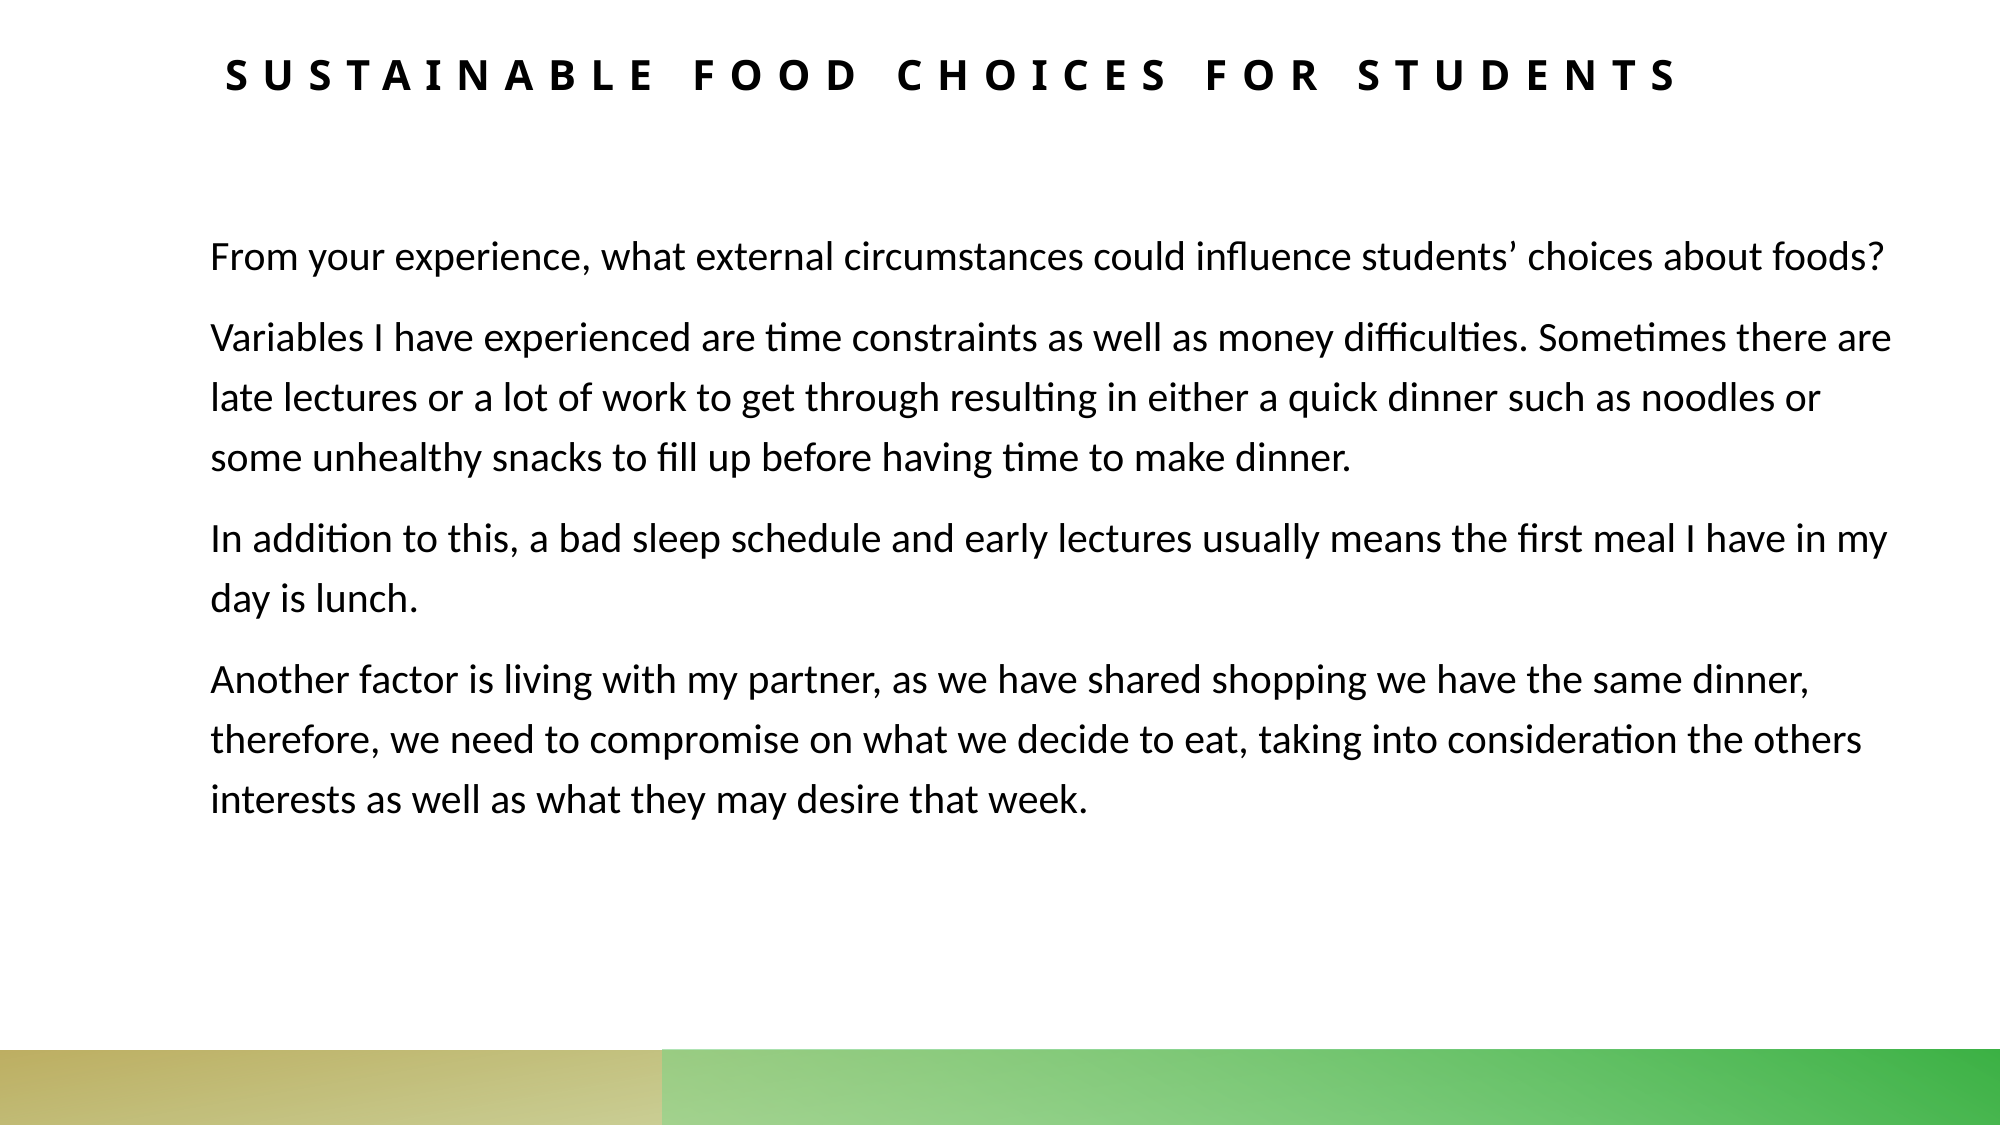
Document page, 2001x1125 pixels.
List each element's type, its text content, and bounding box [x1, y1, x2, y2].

list From your experience, what external circumstances could influence students’ choices about foods? Variables I have experienced are time constraints as well as money difficulties. Sometimes there are late lectures or a lot of work to get through resulting in either a quick dinner such as noodles or some unhealthy snacks to fill up before having time to make dinner. In addition to this, a bad sleep schedule and early lectures usually means the first meal I have in my day is lunch. Another factor is living with my partner, as we have shared shopping we have the same dinner, therefore, we need to compromise on what we decide to eat, taking into consideration the others interests as well as what they may desire that week. [210, 218, 1905, 996]
title Sustainable food choices for students [225, 0, 1905, 100]
